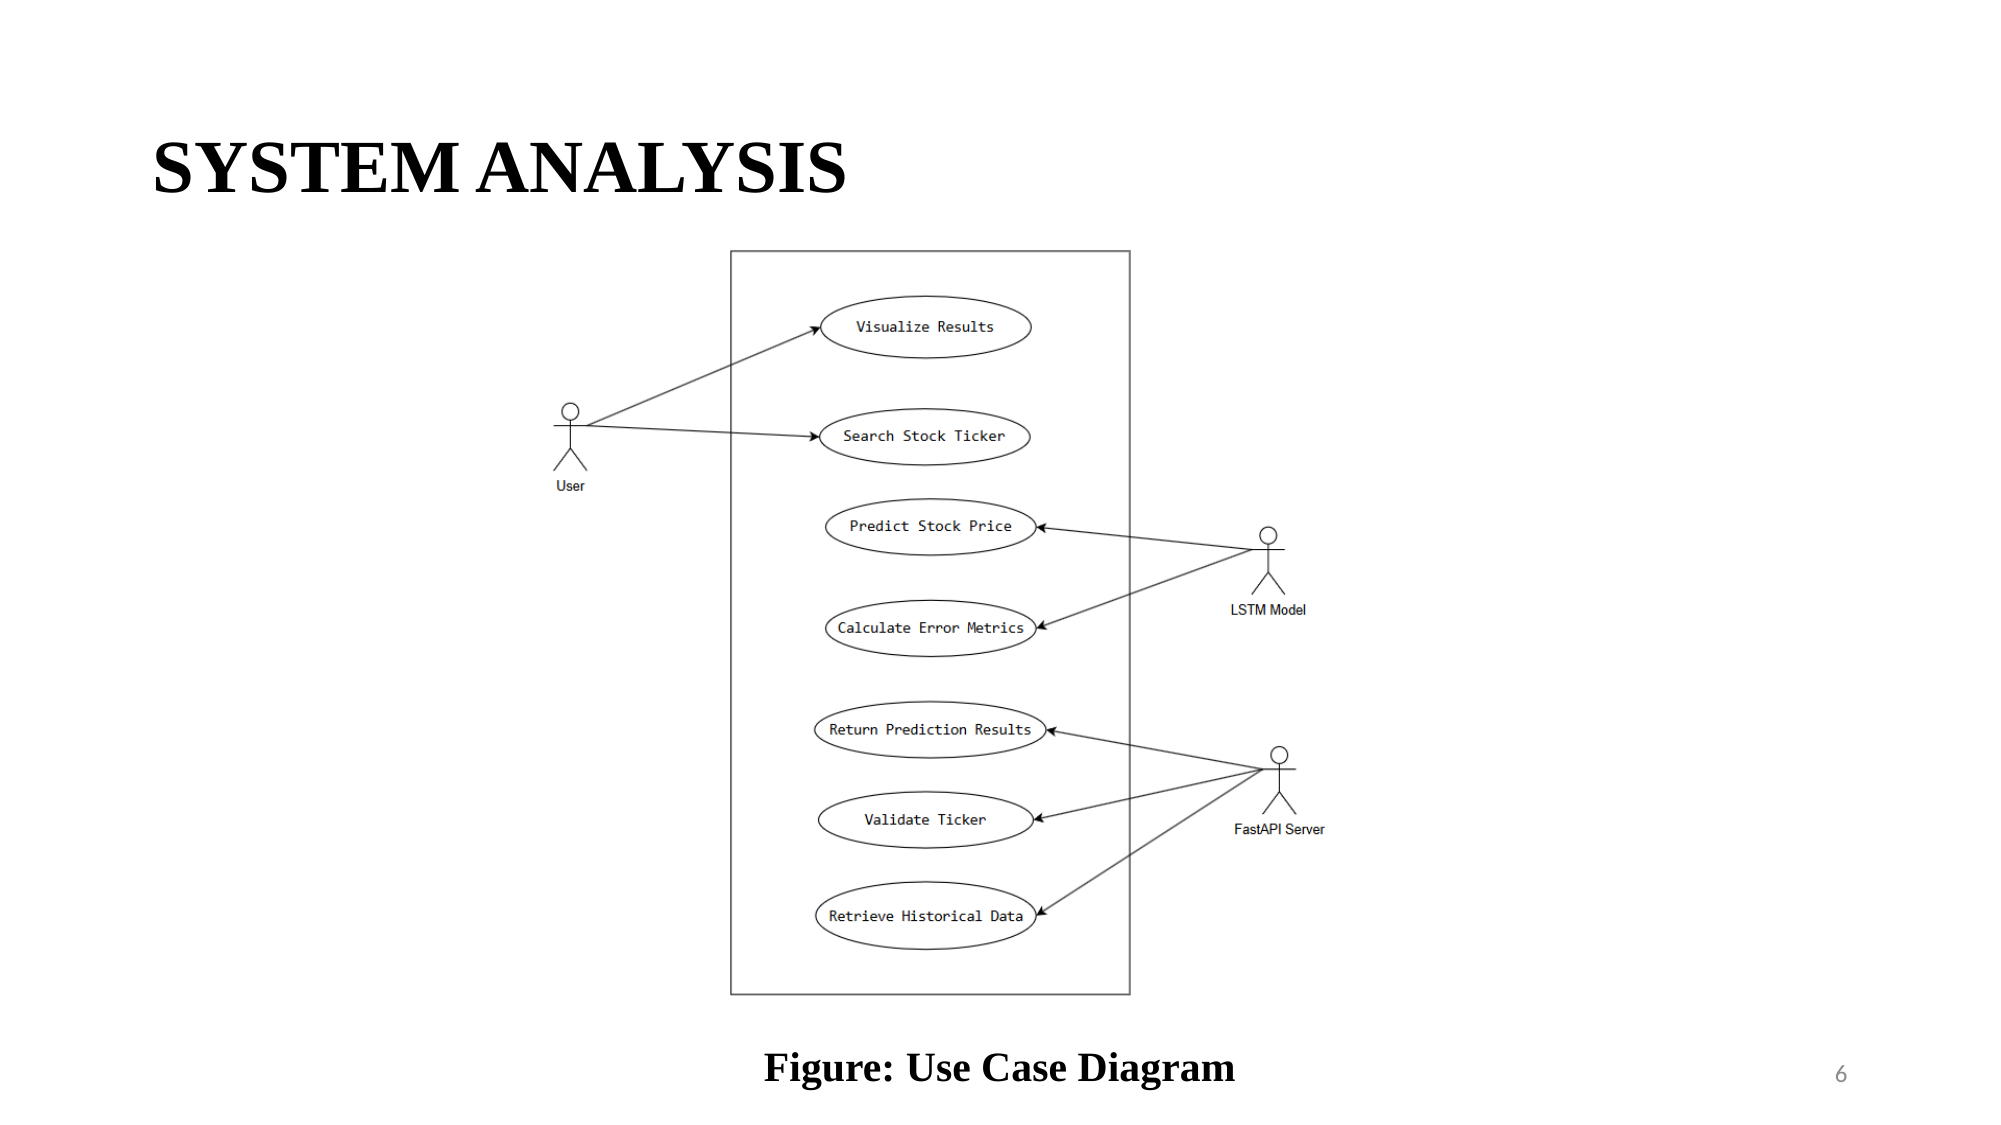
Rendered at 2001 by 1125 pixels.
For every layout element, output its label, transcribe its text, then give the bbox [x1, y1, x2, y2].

title SYSTEM ANALYSIS [137, 59, 1863, 278]
picture [525, 230, 1356, 1007]
text_box Figure: Use Case Diagram [644, 1032, 1356, 1098]
slide_number 6 [1412, 1042, 1863, 1103]
